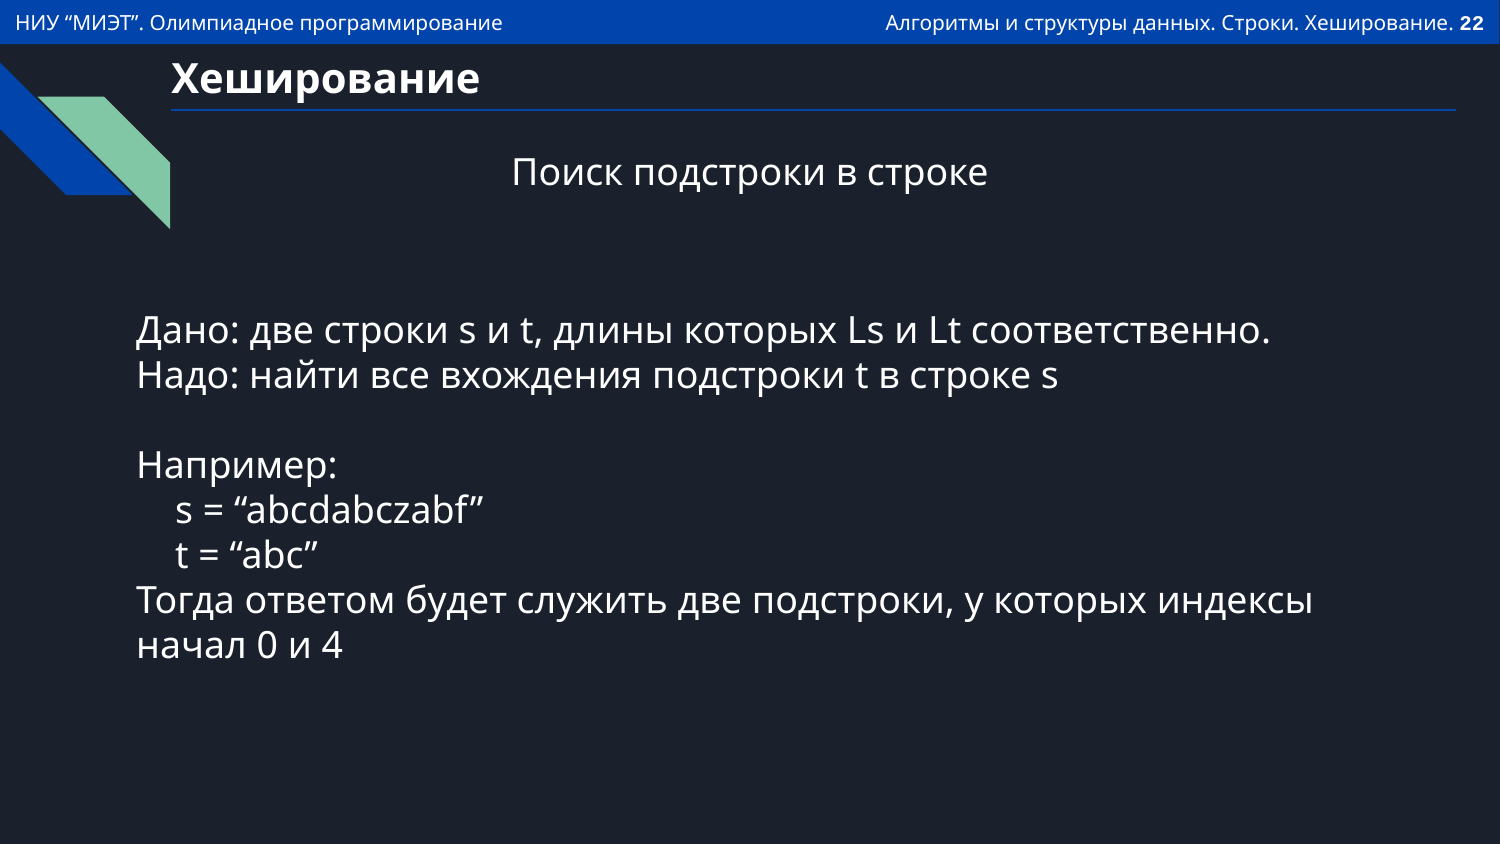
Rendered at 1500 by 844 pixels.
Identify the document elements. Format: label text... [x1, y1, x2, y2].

text_box Дано: две строки s и t, длины которых Ls и Lt соответственно. Надо: найти все вхождения подстроки t в строке s Например: s = “abcdabczabf” t = “abc” Тогда ответом будет служить две подстроки, у которых индексы начал 0 и 4 [121, 291, 1431, 697]
title Хеширование [156, 44, 1457, 109]
text_box Поиск подстроки в строке [406, 132, 1094, 215]
